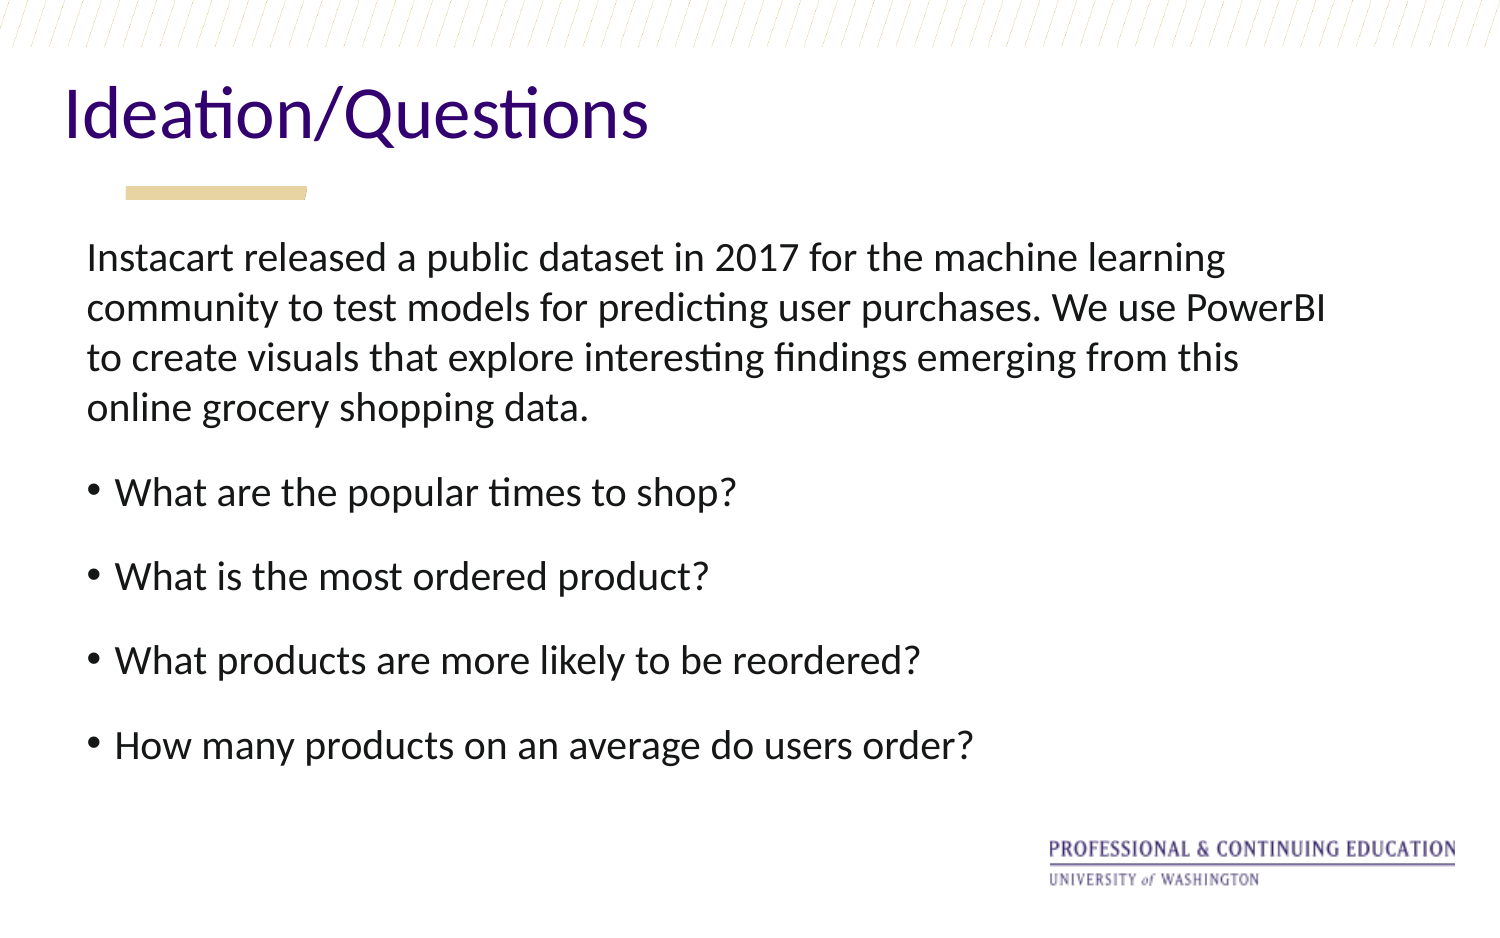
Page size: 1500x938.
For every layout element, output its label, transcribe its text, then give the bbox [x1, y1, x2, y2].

list Ideation/Questions [48, 37, 1453, 200]
list Instacart released a public dataset in 2017 for the machine learning community to test models for predicting user purchases. We use PowerBI to create visuals that explore interesting findings emerging from this online grocery shopping data. What are the popular times to shop? What is the most ordered product? What products are more likely to be reordered? How many products on an average do users order? [71, 222, 1359, 837]
picture [0, 0, 1500, 47]
